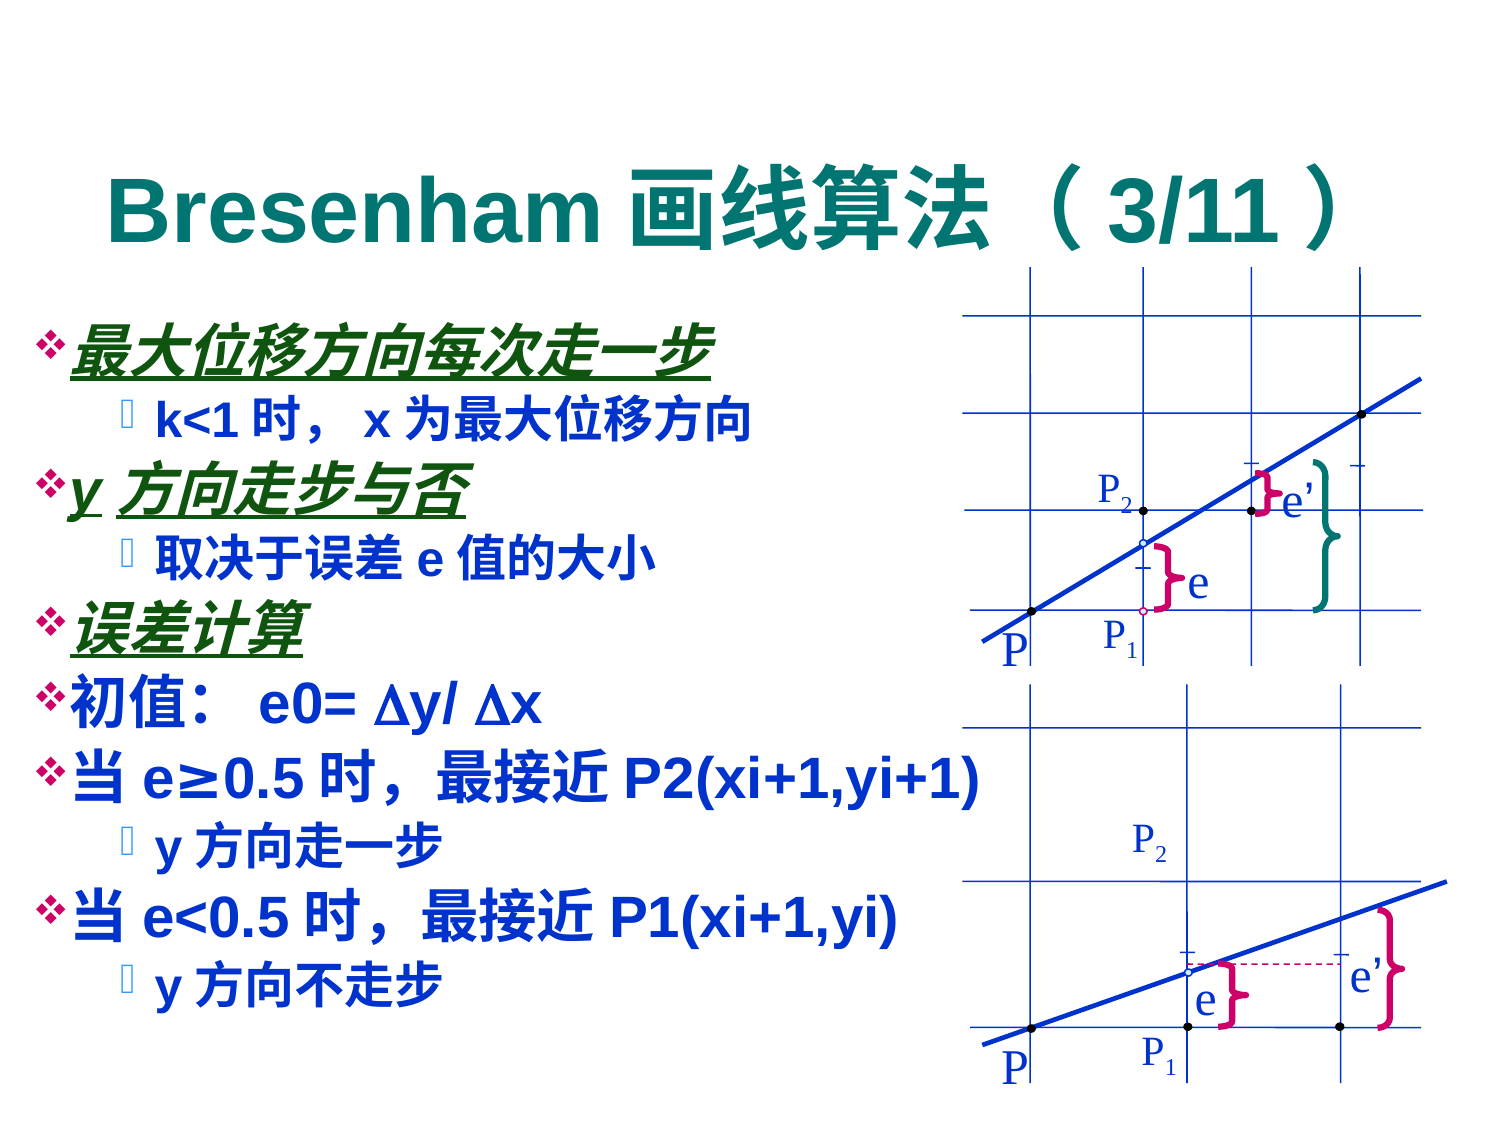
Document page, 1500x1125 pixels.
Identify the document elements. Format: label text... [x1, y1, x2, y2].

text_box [962, 267, 1447, 1094]
title Bresenham画线算法（3/11） [49, 112, 1451, 300]
list 最大位移方向每次走一步 k<1时，x为最大位移方向 y方向走步与否 取决于误差e值的大小 误差计算 初值：e0= y/ x 当e≥0.5时，最接近P2(xi+1,yi+1) y方向走一步 当e<0.5时，最接近P1(xi+1,yi) y方向不走步 [17, 314, 962, 1047]
